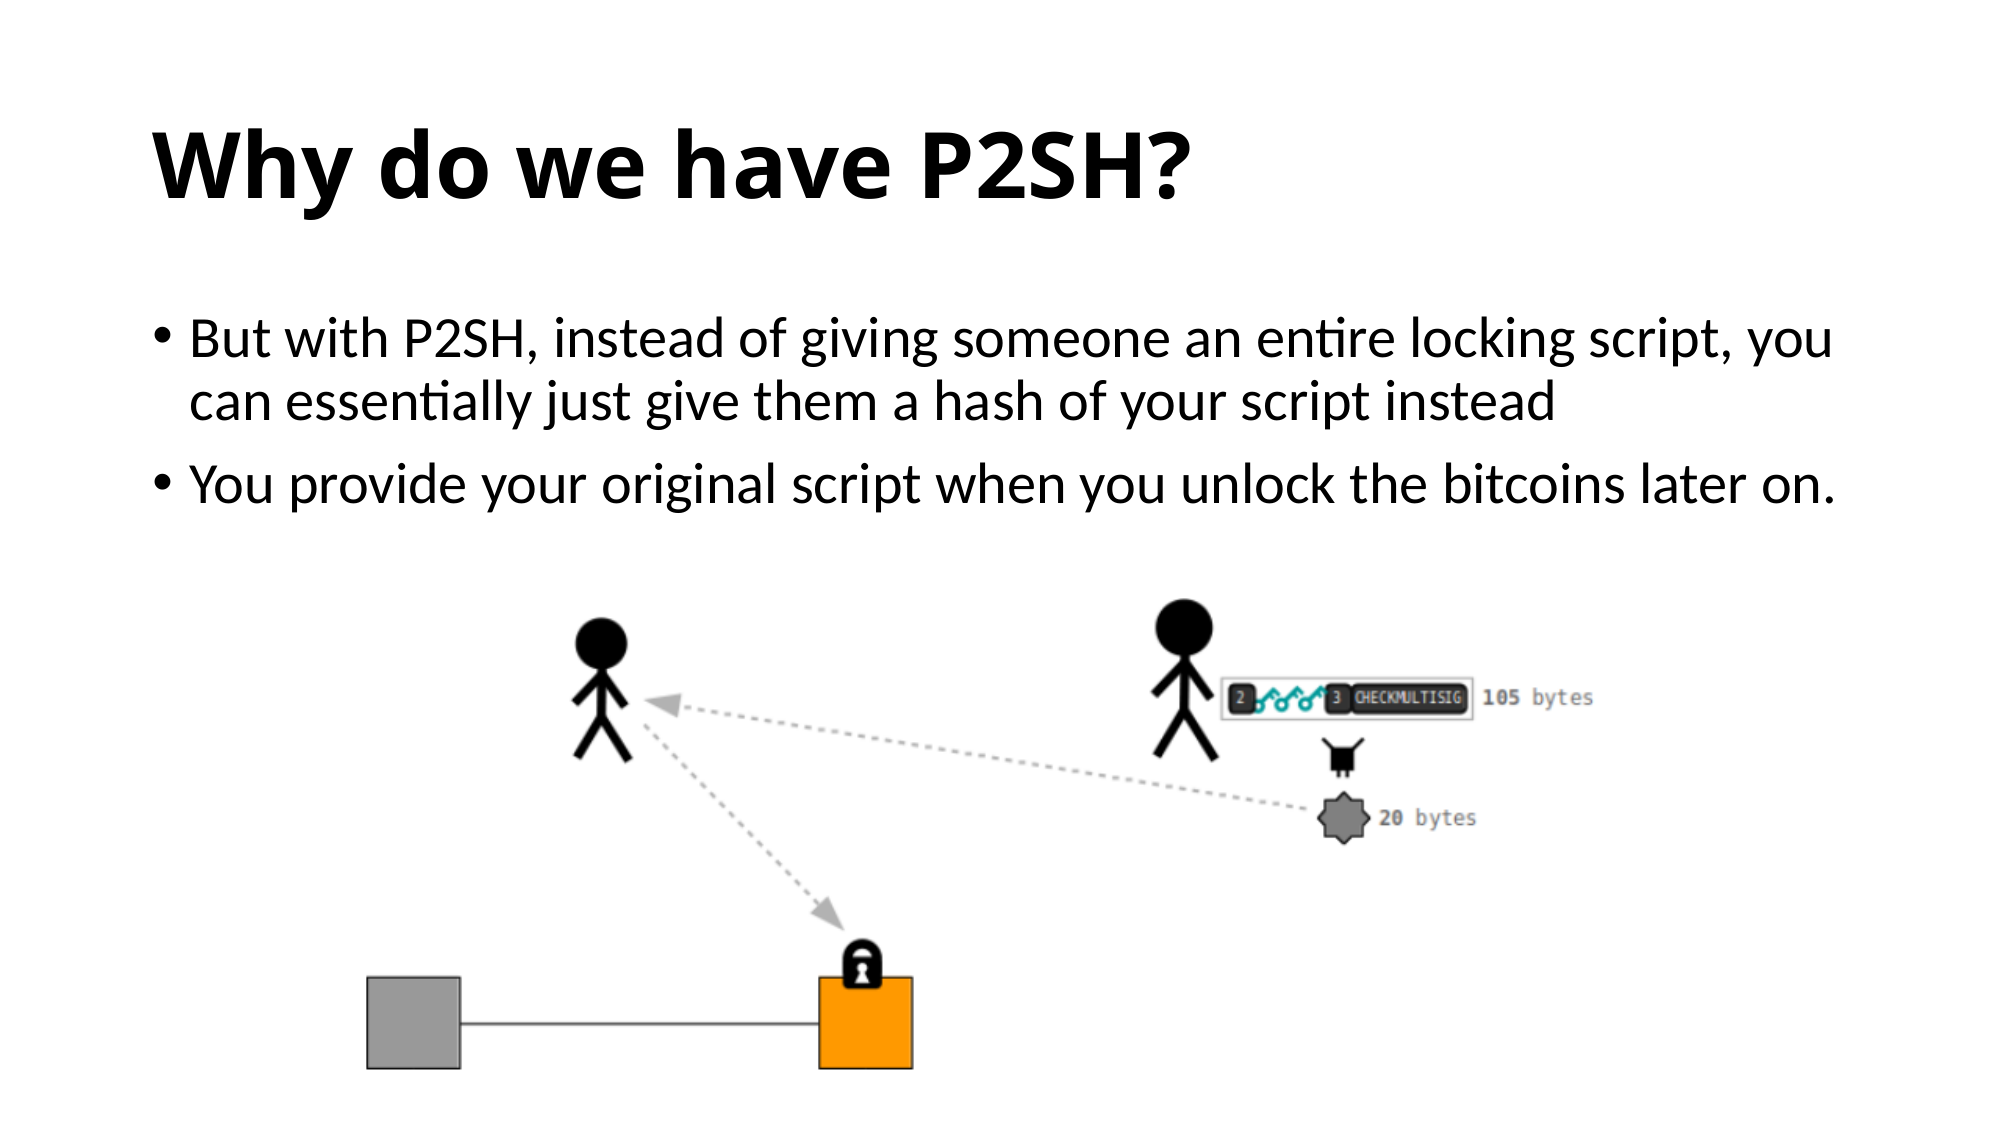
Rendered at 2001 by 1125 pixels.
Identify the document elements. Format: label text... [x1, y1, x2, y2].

picture [351, 597, 1713, 1077]
list But with P2SH, instead of giving someone an entire locking script, you can essentially just give them a hash of your script instead You provide your original script when you unlock the bitcoins later on. [137, 299, 1863, 1014]
title Why do we have P2SH? [137, 59, 1863, 278]
